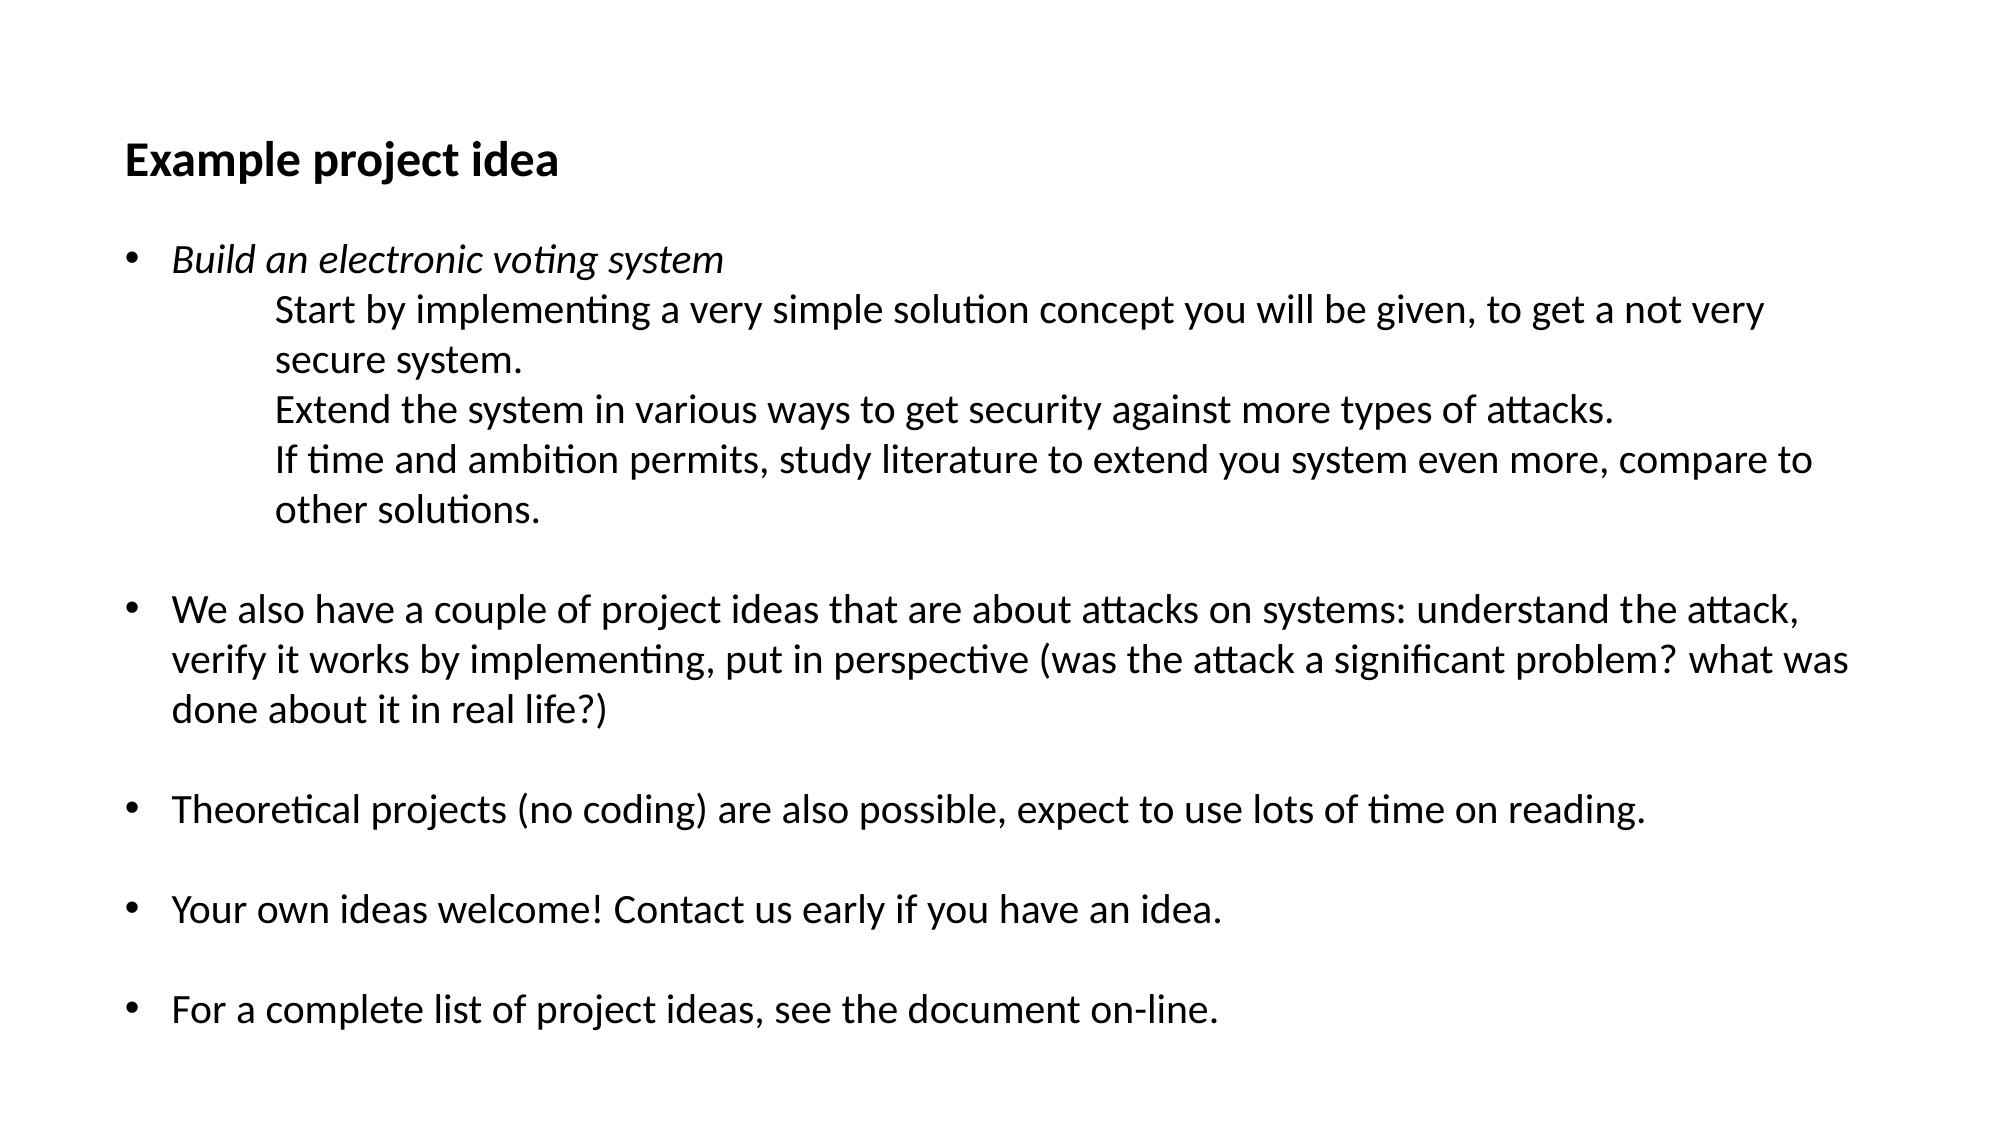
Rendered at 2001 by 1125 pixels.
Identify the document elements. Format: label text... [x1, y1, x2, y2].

text_box Example project idea Build an electronic voting system Start by implementing a very simple solution concept you will be given, to get a not very secure system. Extend the system in various ways to get security against more types of attacks. If time and ambition permits, study literature to extend you system even more, compare to other solutions. We also have a couple of project ideas that are about attacks on systems: understand the attack, verify it works by implementing, put in perspective (was the attack a significant problem? what was done about it in real life?) Theoretical projects (no coding) are also possible, expect to use lots of time on reading. Your own ideas welcome! Contact us early if you have an idea. For a complete list of project ideas, see the document on-line. [110, 119, 1866, 1040]
